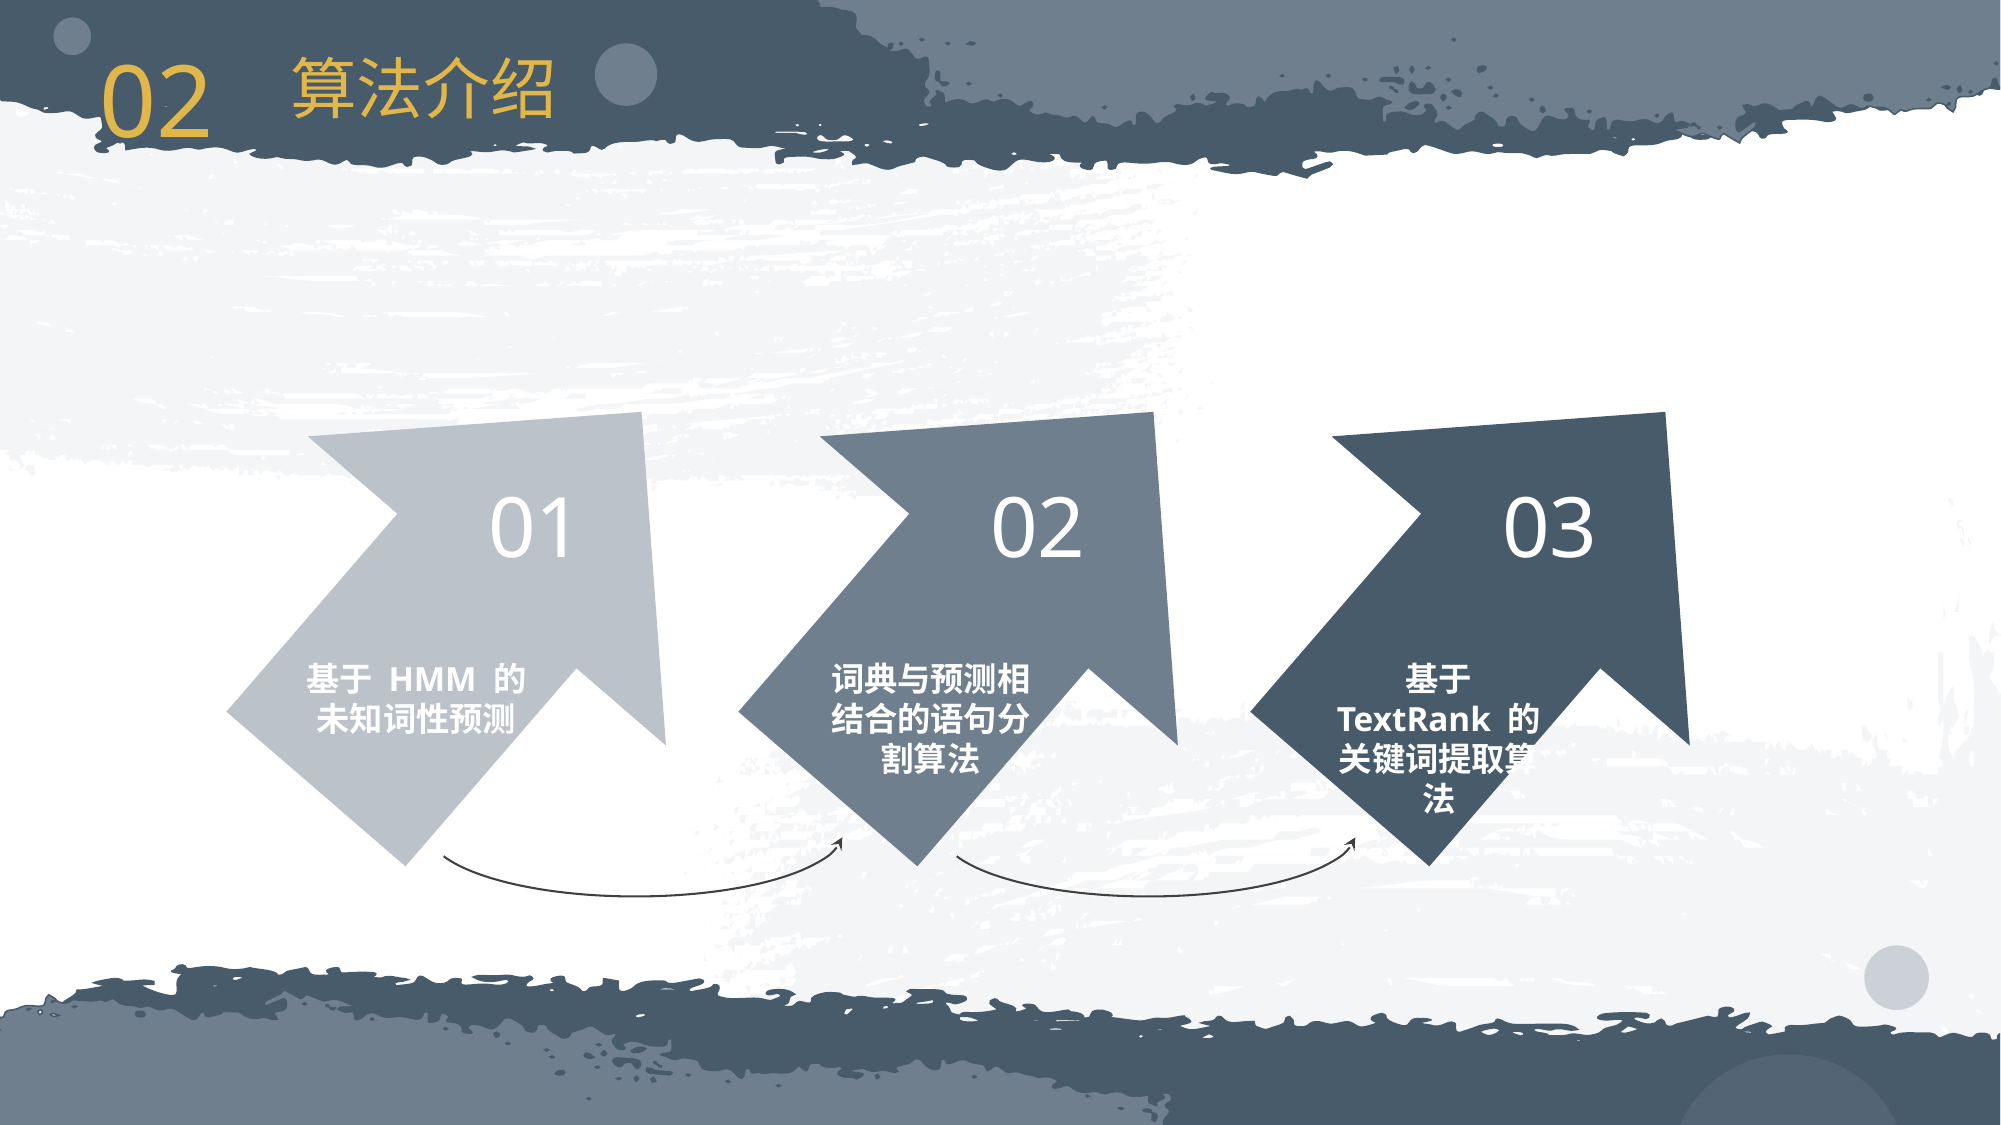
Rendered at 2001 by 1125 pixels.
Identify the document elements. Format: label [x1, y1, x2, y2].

text_box [1283, 274, 1736, 788]
text_box [443, 830, 843, 897]
text_box [1337, 788, 1499, 868]
text_box [261, 274, 713, 747]
text_box [52, 5, 595, 161]
text_box [825, 788, 987, 868]
text_box [265, 747, 510, 868]
text_box [224, 670, 261, 743]
text_box [956, 830, 1356, 897]
text_box [1248, 672, 1283, 742]
text_box [775, 274, 1228, 788]
text_box [736, 667, 775, 745]
